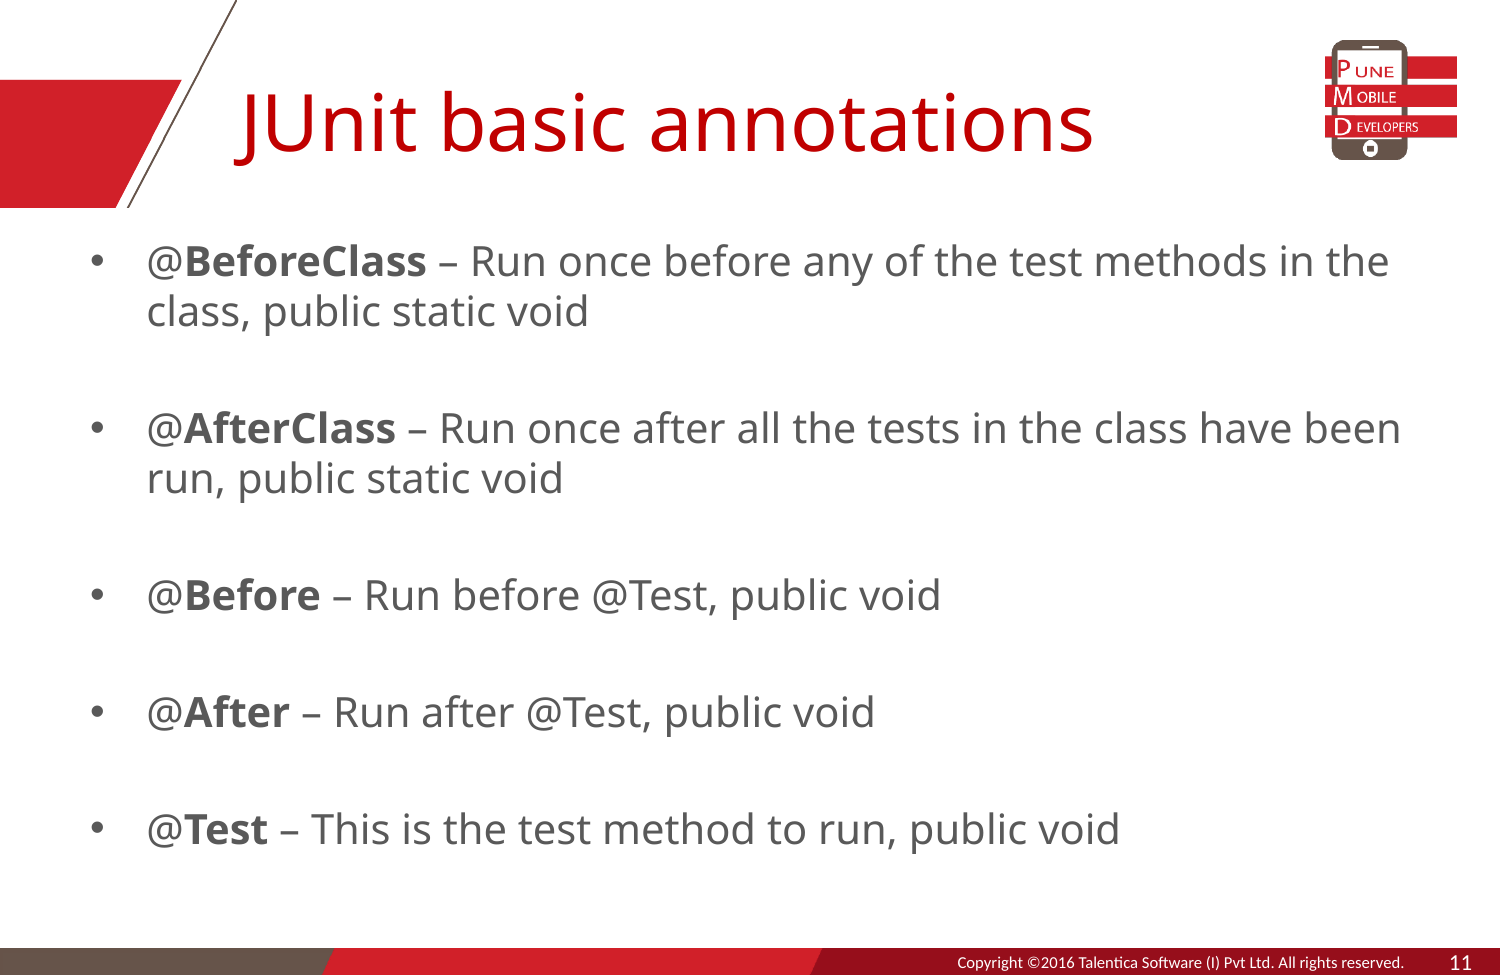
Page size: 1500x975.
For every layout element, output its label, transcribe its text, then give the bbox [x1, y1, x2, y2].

picture [0, 0, 237, 208]
picture [1425, 40, 1457, 160]
list @BeforeClass – Run once before any of the test methods in the class, public static void @AfterClass – Run once after all the tests in the class have been run, public static void @Before – Run before @Test, public void @After – Run after @Test, public void @Test – This is the test method to run, public void [75, 227, 1425, 871]
title JUnit basic annotations [225, 39, 1425, 202]
picture [0, 948, 1500, 975]
